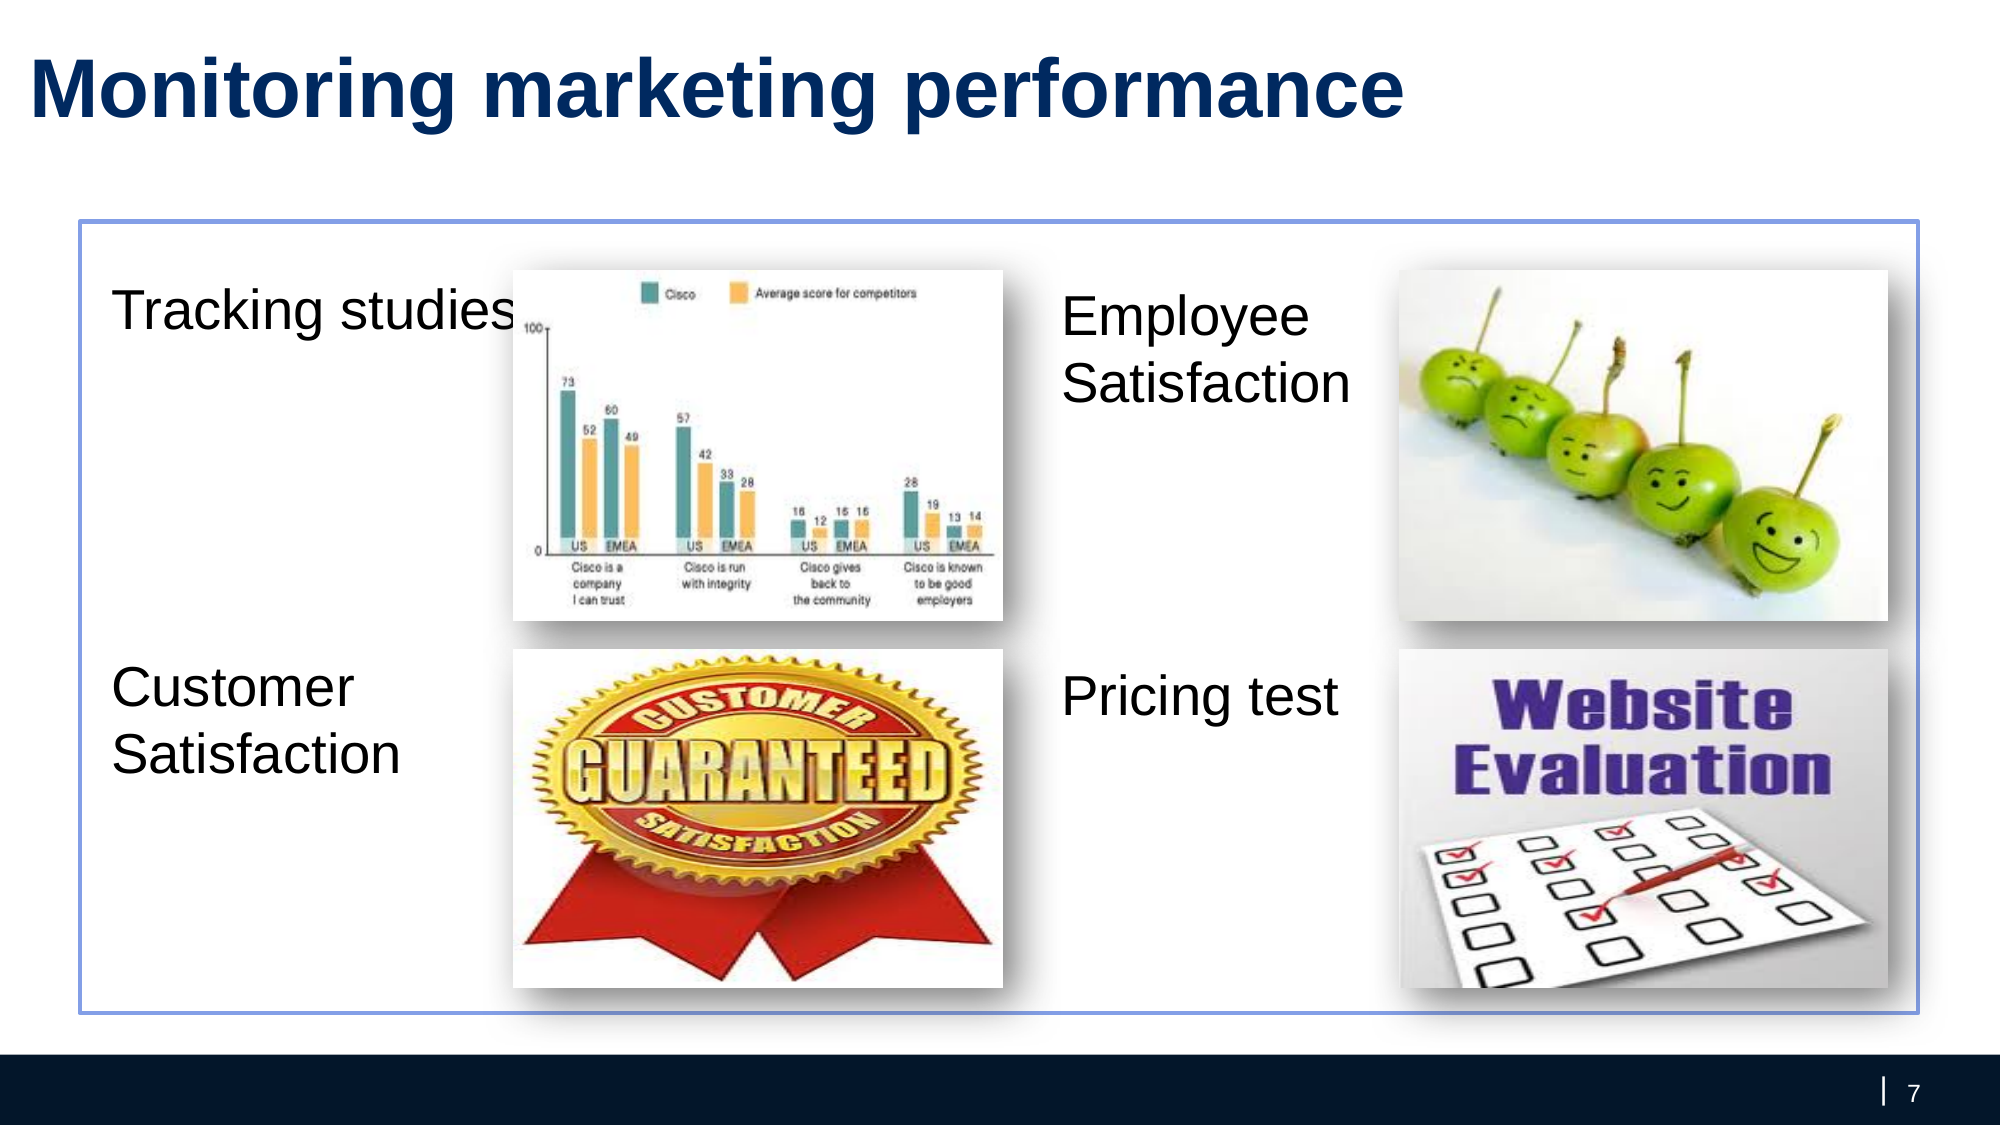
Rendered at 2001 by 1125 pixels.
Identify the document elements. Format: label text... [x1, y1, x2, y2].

title Monitoring marketing performance [29, 34, 2000, 117]
text_box Customer Satisfaction [92, 640, 500, 770]
picture [513, 270, 1003, 622]
text_box Pricing test [1044, 649, 1386, 722]
picture [1398, 270, 1888, 622]
text_box [79, 221, 1919, 1014]
text_box Employee Satisfaction [1042, 269, 1394, 399]
text_box Tracking studies [92, 263, 520, 393]
picture [1398, 649, 1888, 988]
picture [513, 649, 1003, 988]
slide_number ‹#› [1907, 1077, 1951, 1103]
